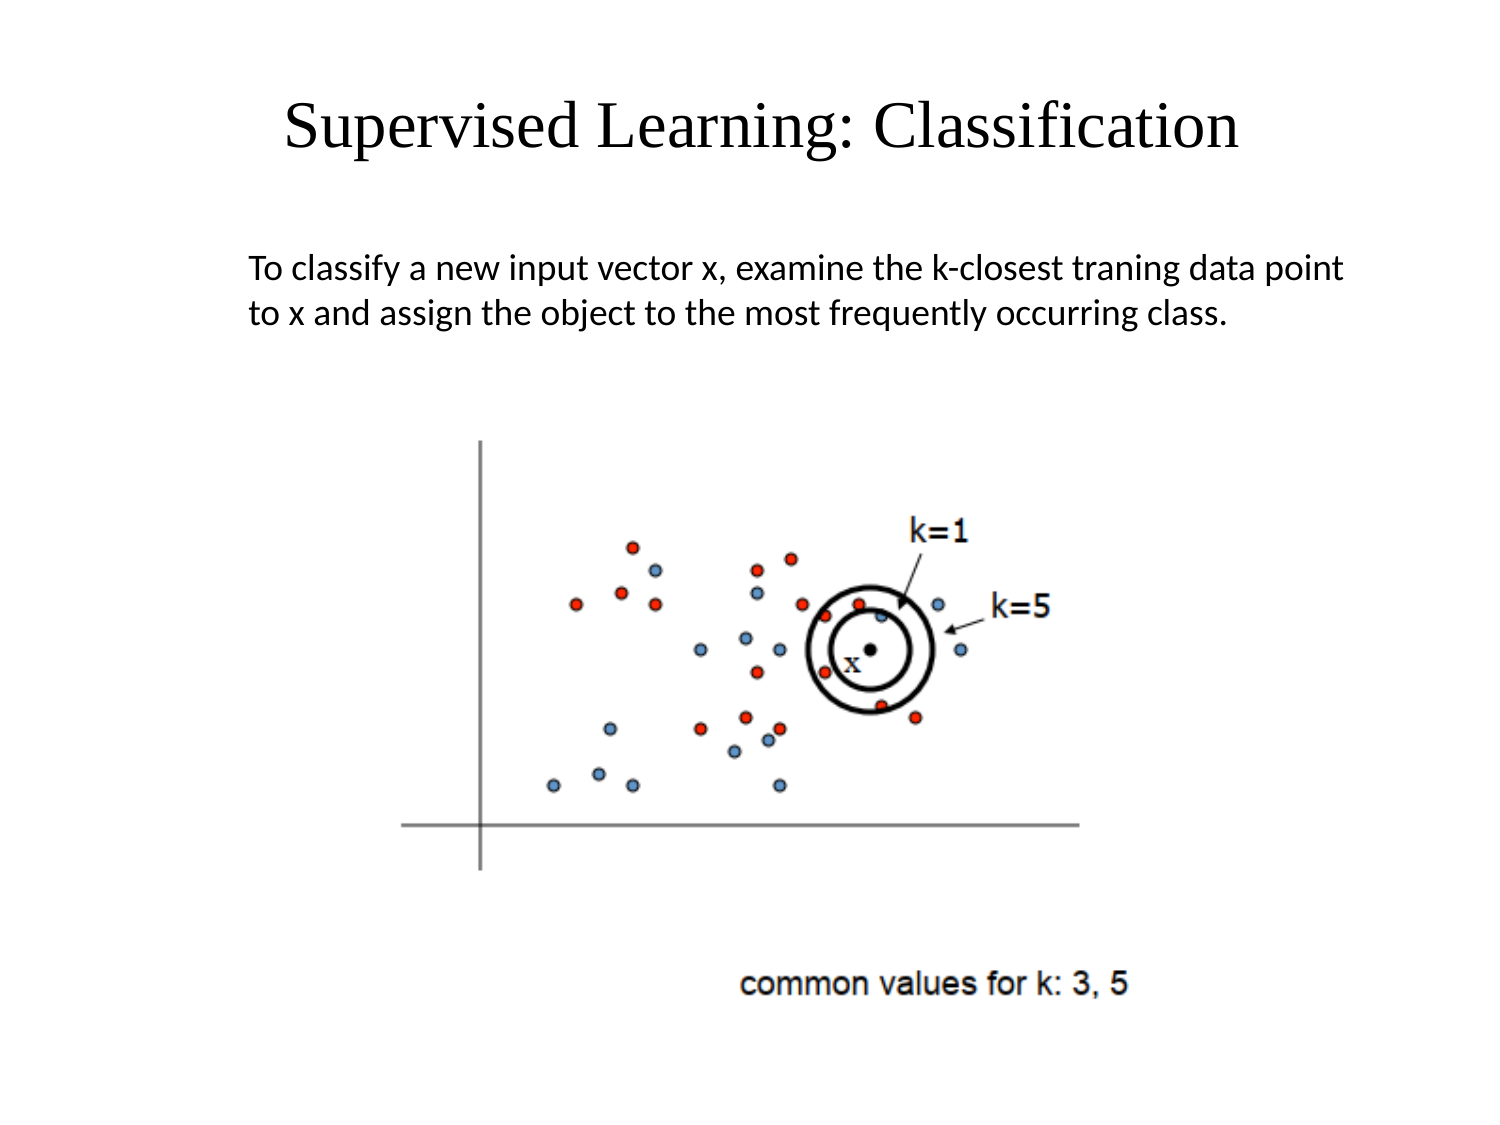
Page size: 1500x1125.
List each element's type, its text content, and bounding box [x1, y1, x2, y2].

title Supervised Learning: Classification [262, 62, 1263, 179]
text_box To classify a new input vector x, examine the k-closest traning data point to x and assign the object to the most frequently occurring class. [233, 235, 1400, 341]
picture [362, 424, 1176, 1035]
